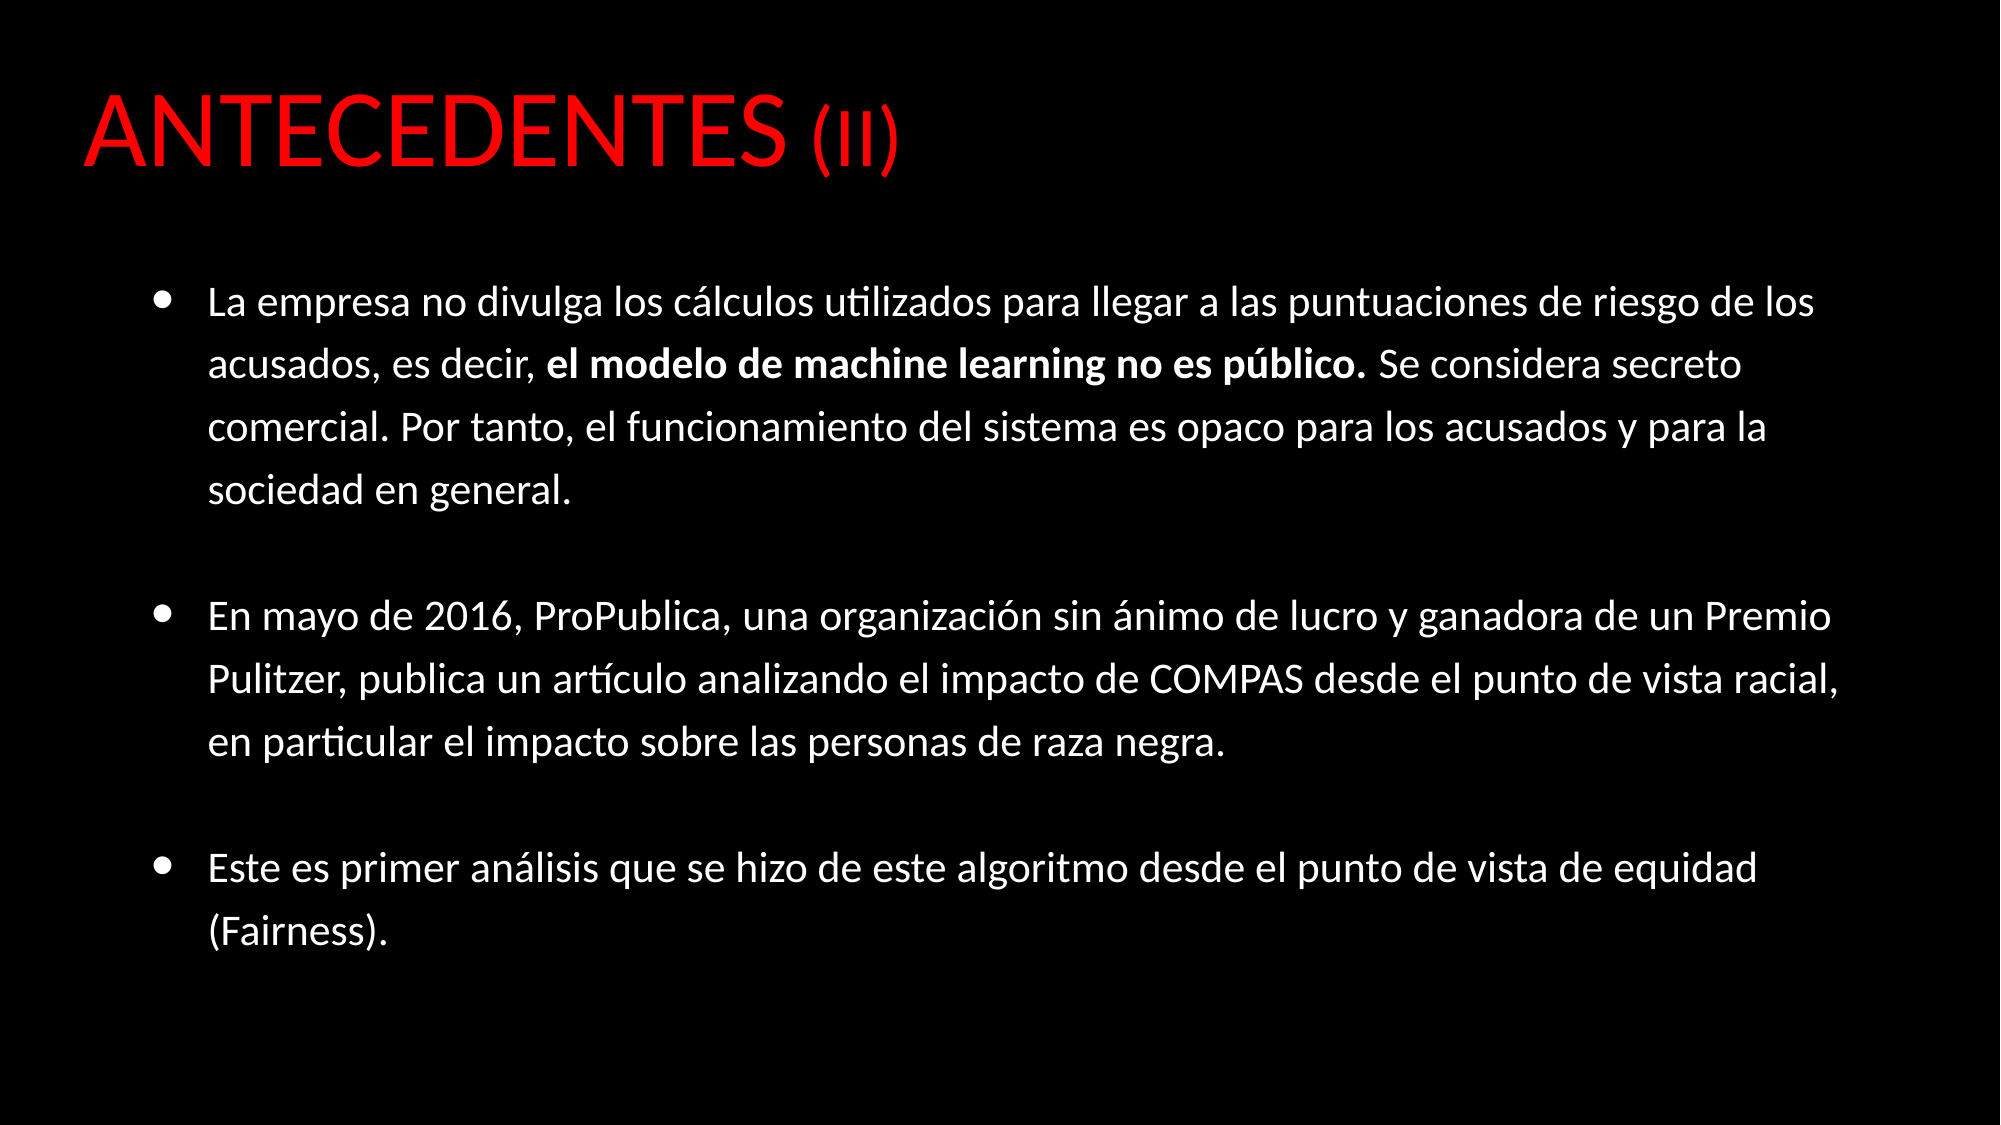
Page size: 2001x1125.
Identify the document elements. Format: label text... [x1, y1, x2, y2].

text_box ANTECEDENTES (II) [69, 49, 1939, 210]
text_box La empresa no divulga los cálculos utilizados para llegar a las puntuaciones de riesgo de los acusados, es decir, el modelo de machine learning no es público. Se considera secreto comercial. Por tanto, el funcionamiento del sistema es opaco para los acusados y para la sociedad en general. En mayo de 2016, ProPublica, una organización sin ánimo de lucro y ganadora de un Premio Pulitzer, publica un artículo analizando el impacto de COMPAS desde el punto de vista racial, en particular el impacto sobre las personas de raza negra. Este es primer análisis que se hizo de este algoritmo desde el punto de vista de equidad (Fairness). [136, 254, 1862, 999]
